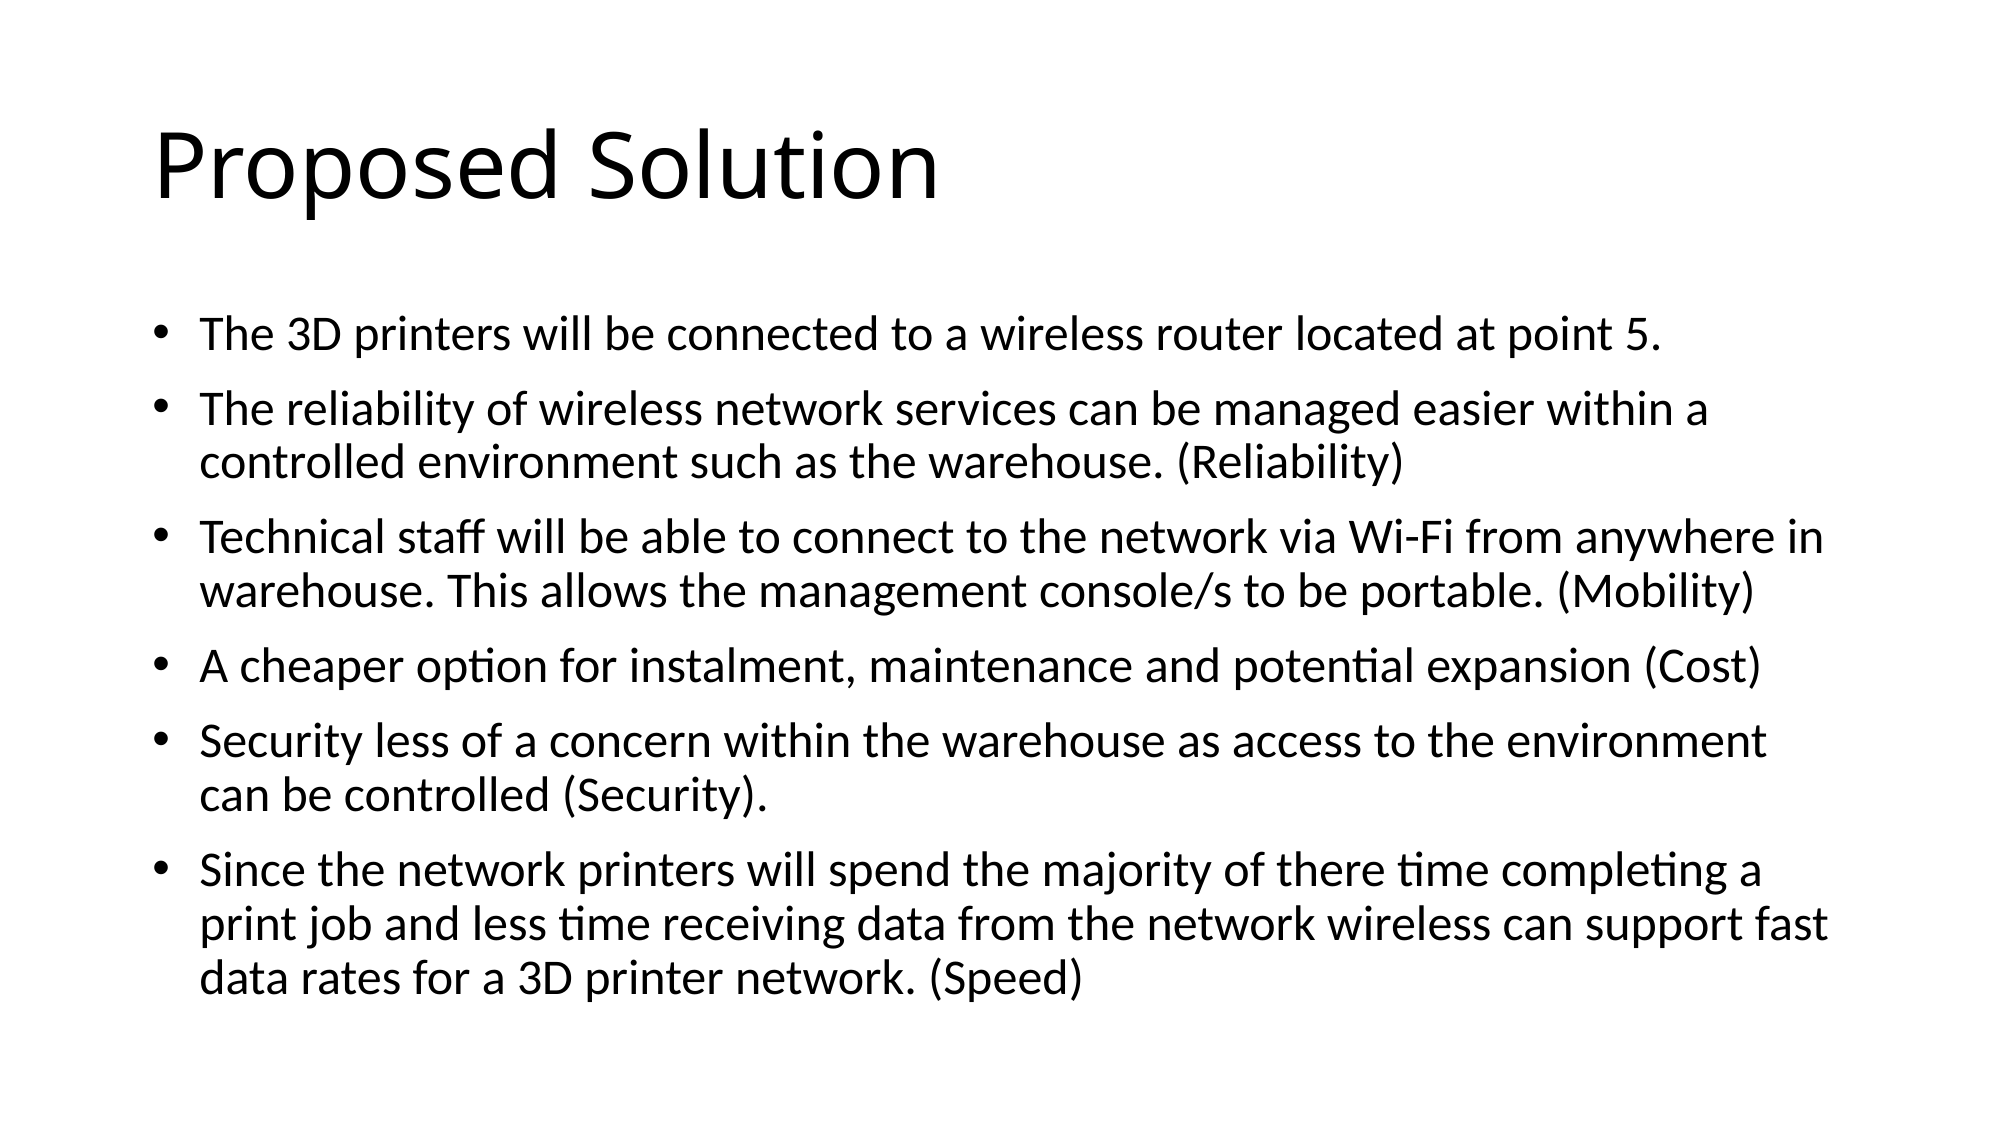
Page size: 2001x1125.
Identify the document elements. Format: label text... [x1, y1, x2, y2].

title Proposed Solution [137, 59, 1863, 278]
list The 3D printers will be connected to a wireless router located at point 5. The reliability of wireless network services can be managed easier within a controlled environment such as the warehouse. (Reliability) Technical staff will be able to connect to the network via Wi-Fi from anywhere in warehouse. This allows the management console/s to be portable. (Mobility) A cheaper option for instalment, maintenance and potential expansion (Cost) Security less of a concern within the warehouse as access to the environment can be controlled (Security). Since the network printers will spend the majority of there time completing a print job and less time receiving data from the network wireless can support fast data rates for a 3D printer network. (Speed) [137, 299, 1863, 1014]
